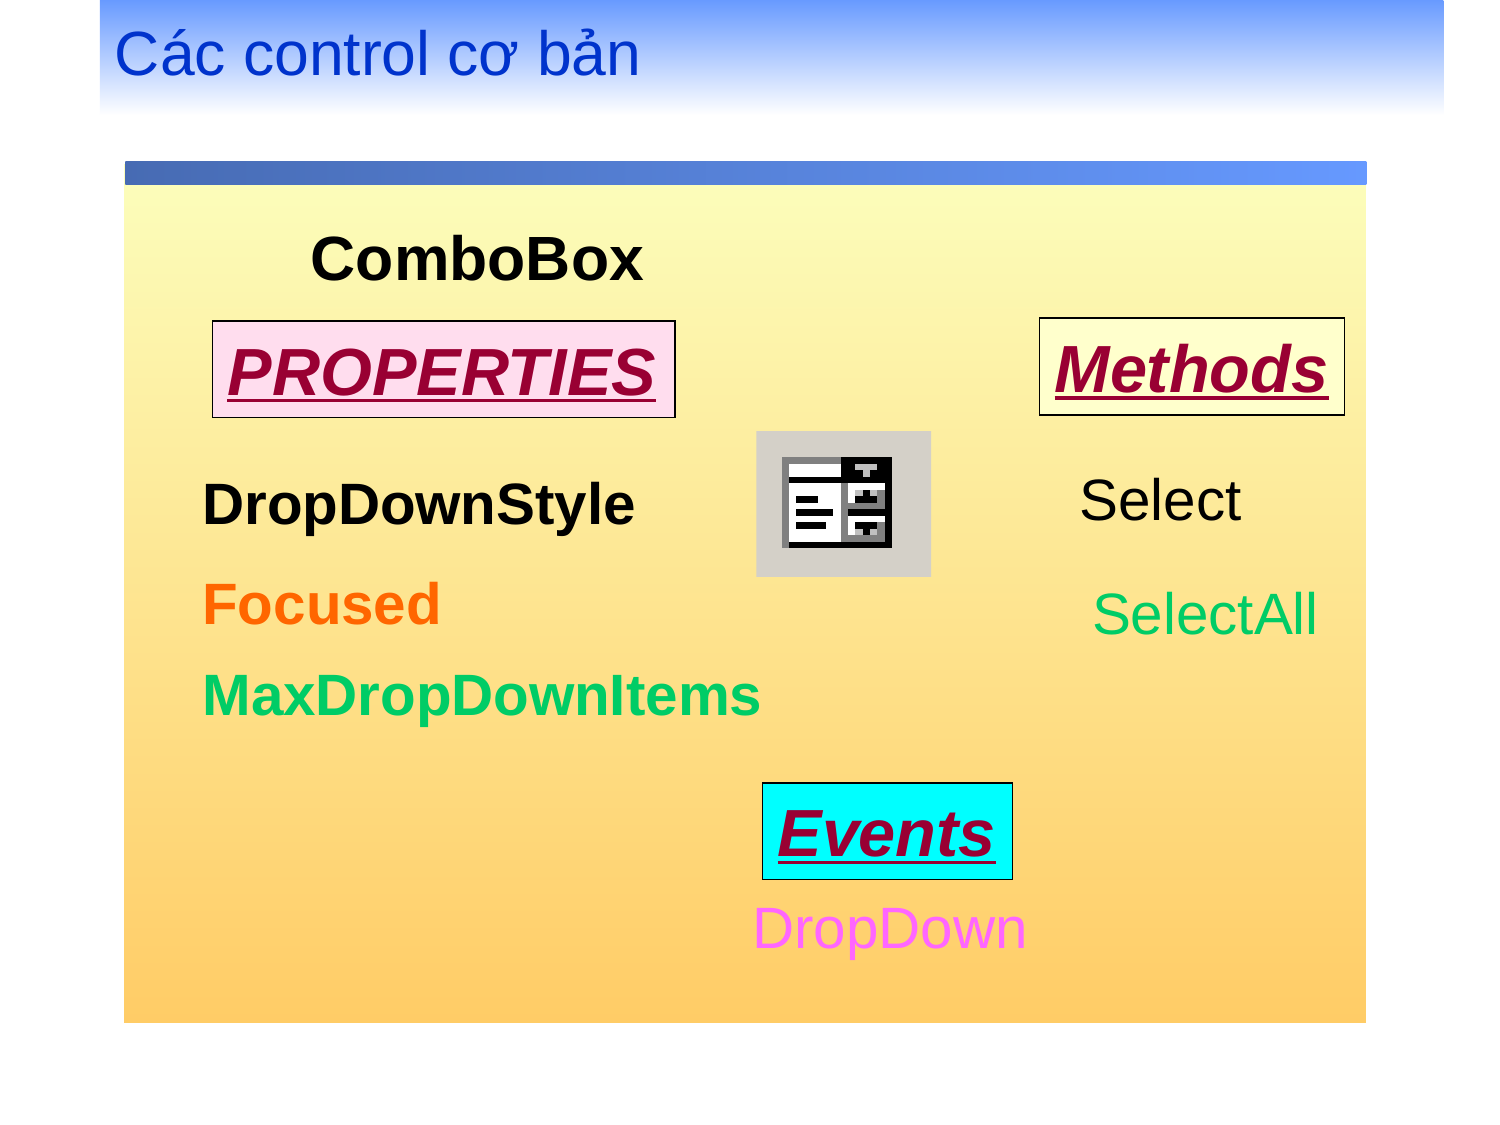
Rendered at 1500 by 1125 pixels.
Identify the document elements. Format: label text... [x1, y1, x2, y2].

text_box ComboBox [295, 164, 1159, 300]
text_box Events [762, 782, 1013, 880]
text_box PROPERTIES [212, 320, 675, 418]
title Các control cơ bản [99, 0, 1444, 116]
text_box Select [1064, 454, 1274, 540]
text_box SelectAll [1077, 568, 1351, 654]
picture [755, 431, 932, 577]
text_box MaxDropDownItems [187, 649, 796, 735]
text_box Methods [1039, 318, 1345, 415]
text_box DropDown [737, 882, 1055, 969]
text_box Focused [187, 558, 475, 644]
text_box DropDownStyle [187, 458, 669, 544]
